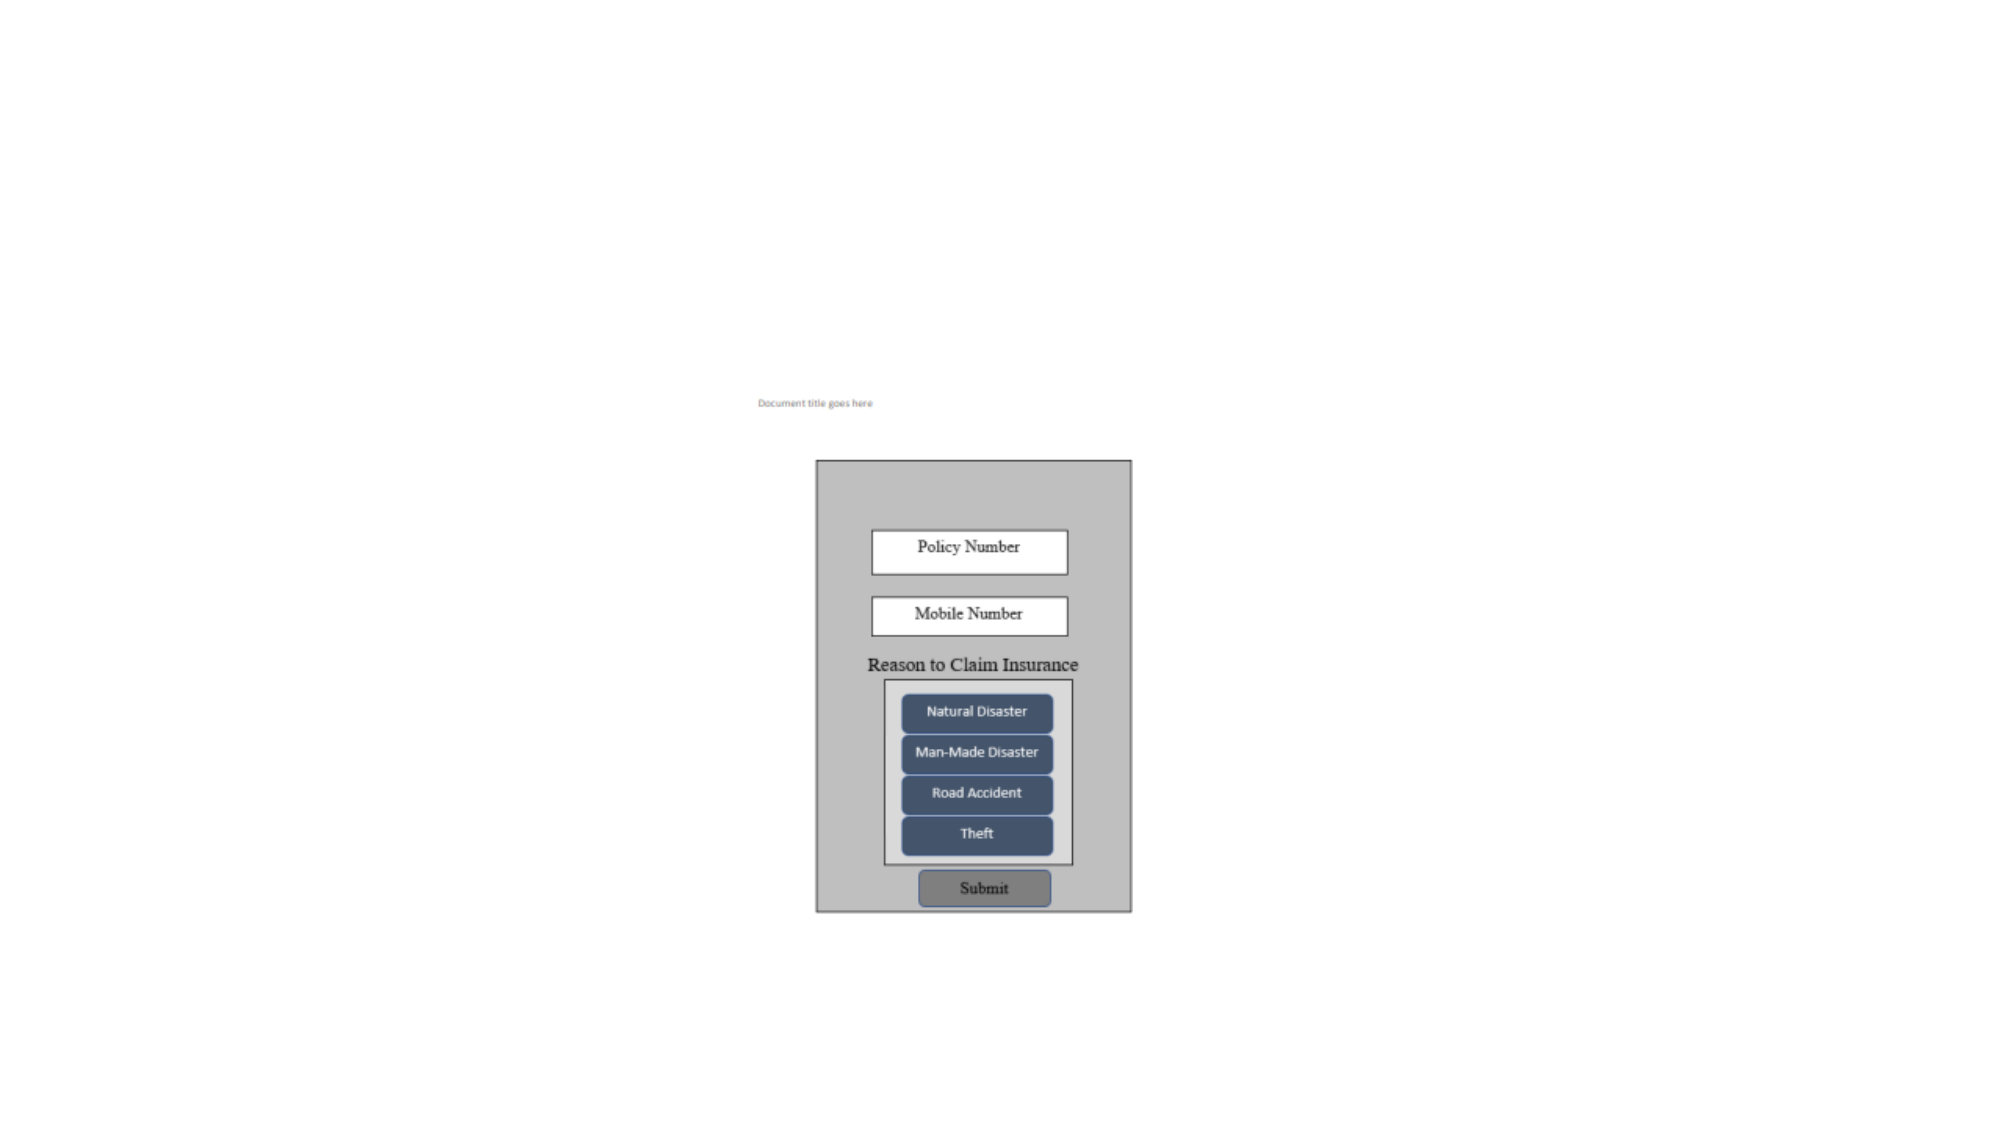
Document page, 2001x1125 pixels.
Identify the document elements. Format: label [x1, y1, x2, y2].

list [748, 382, 1252, 931]
